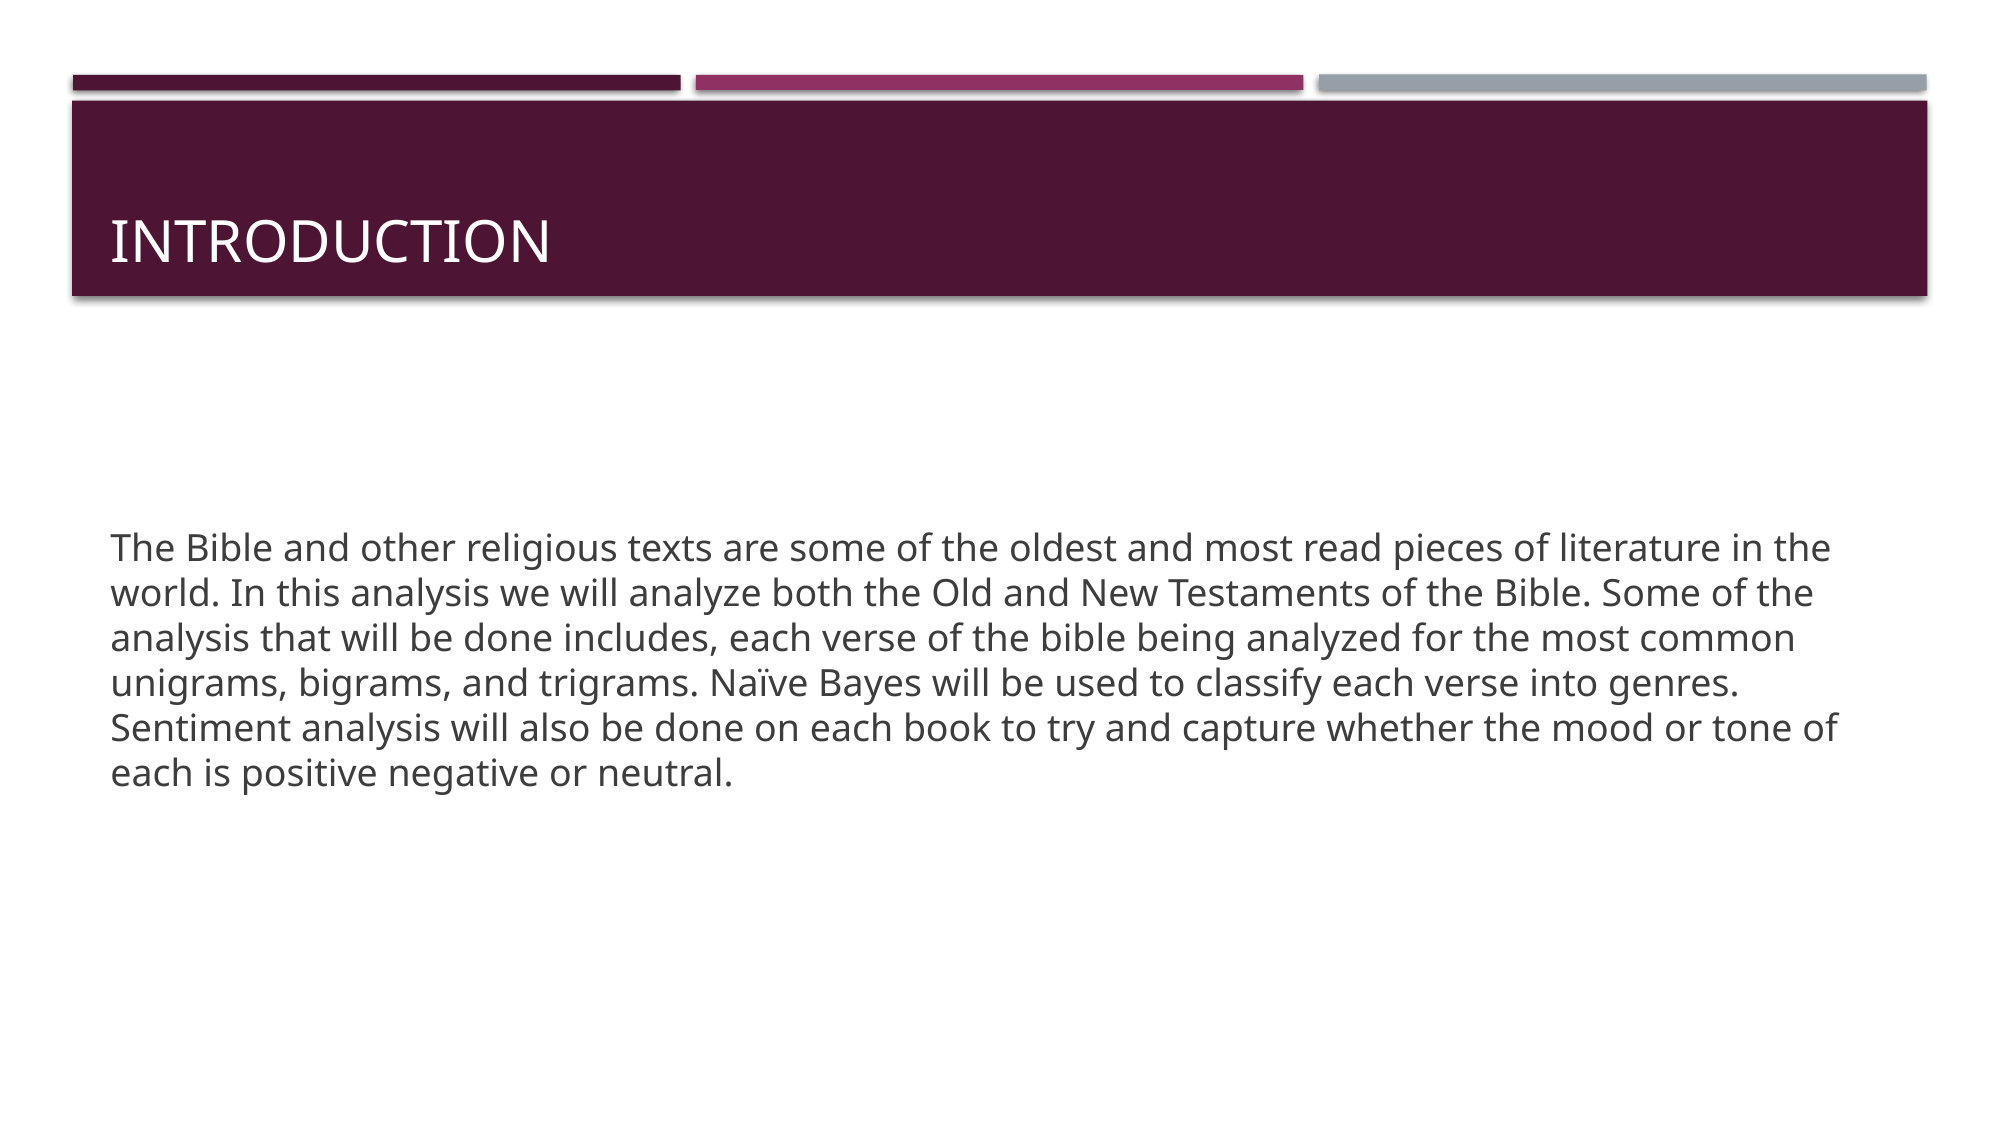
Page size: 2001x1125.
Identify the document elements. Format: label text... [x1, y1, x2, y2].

title Introduction [95, 115, 1905, 282]
list The Bible and other religious texts are some of the oldest and most read pieces of literature in the world. In this analysis we will analyze both the Old and New Testaments of the Bible. Some of the analysis that will be done includes, each verse of the bible being analyzed for the most common unigrams, bigrams, and trigrams. Naïve Bayes will be used to classify each verse into genres. Sentiment analysis will also be done on each book to try and capture whether the mood or tone of each is positive negative or neutral. [95, 357, 1905, 962]
